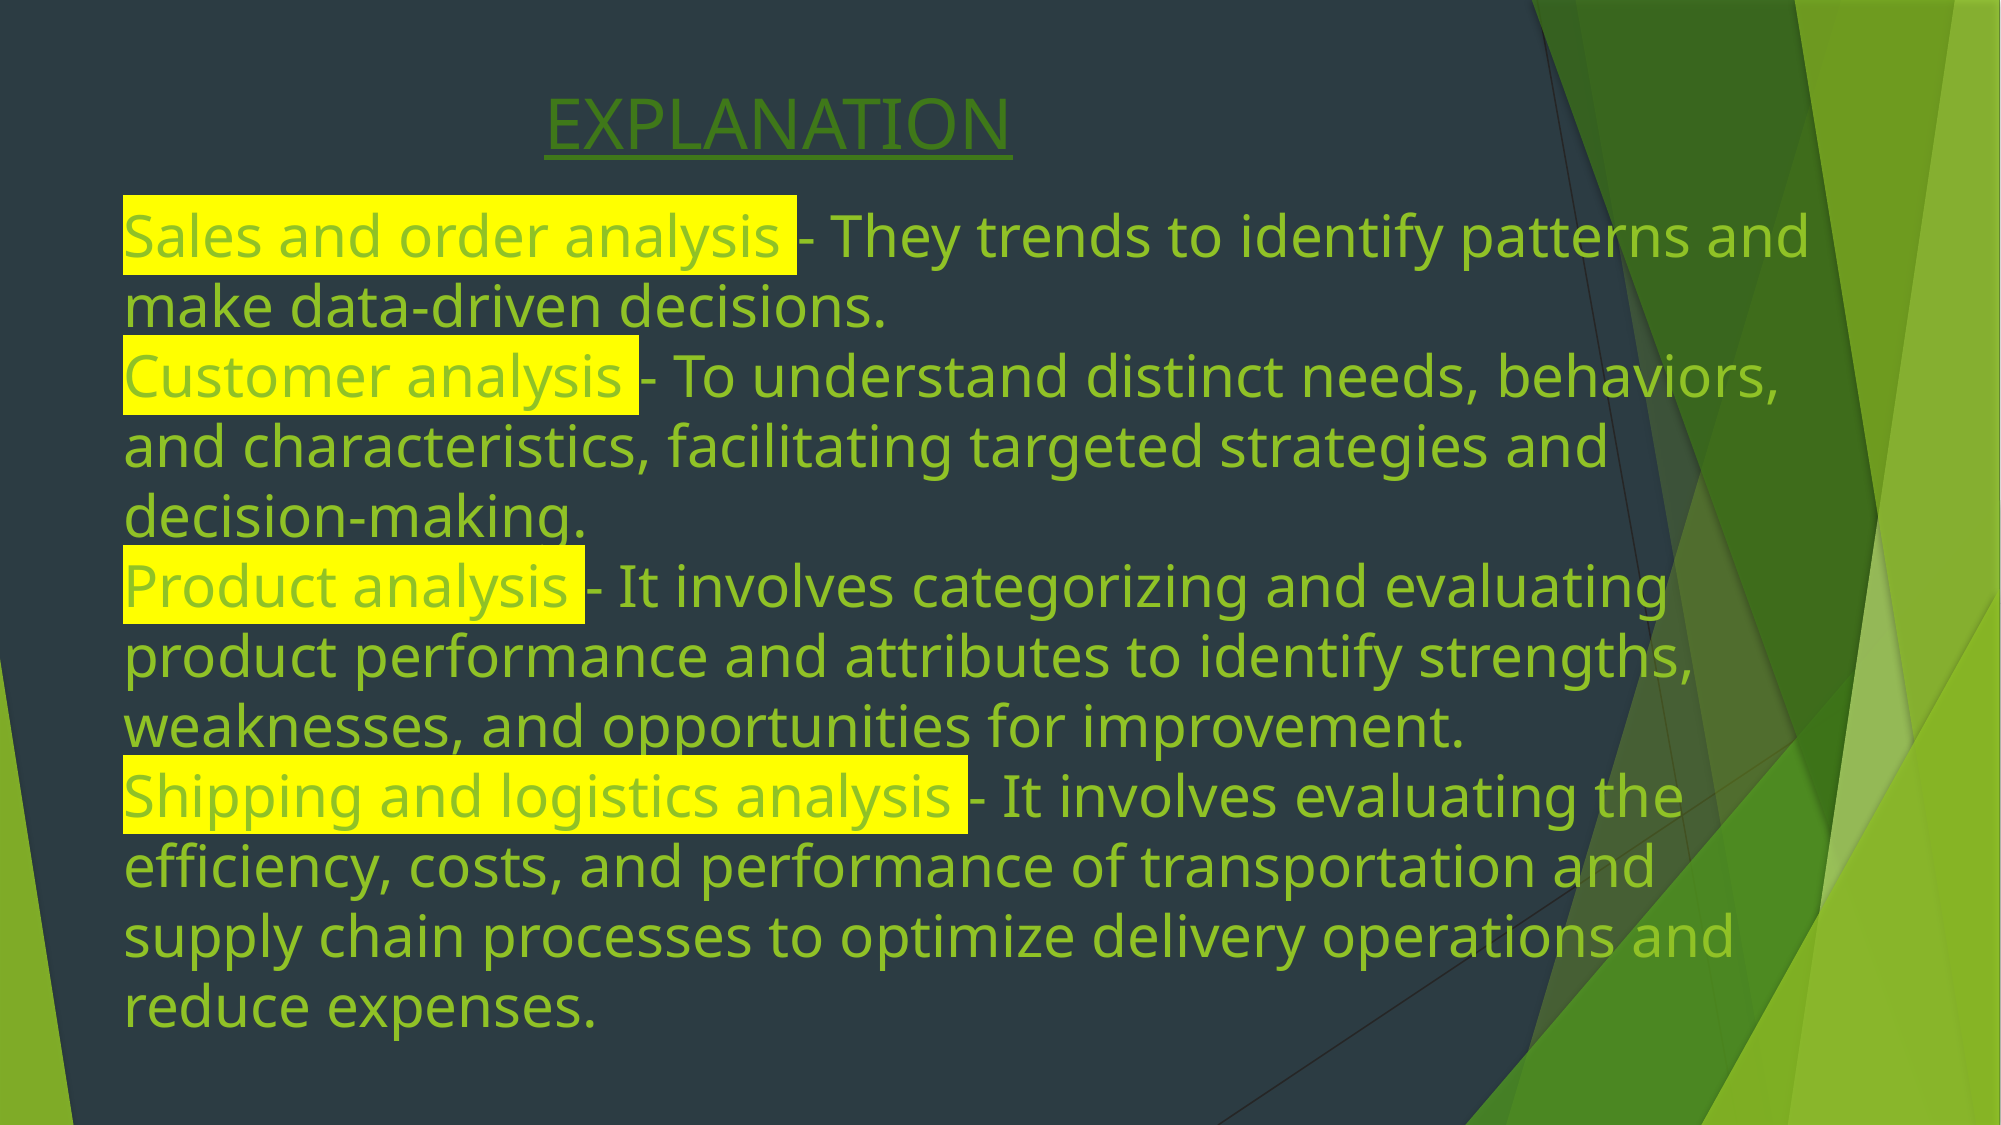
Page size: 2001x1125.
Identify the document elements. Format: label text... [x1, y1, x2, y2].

title Sales and order analysis - They trends to identify patterns and make data-driven decisions. Customer analysis - To understand distinct needs, behaviors, and characteristics, facilitating targeted strategies and decision-making. Product analysis - It involves categorizing and evaluating product performance and attributes to identify strengths, weaknesses, and opportunities for improvement. Shipping and logistics analysis - It involves evaluating the efficiency, costs, and performance of transportation and supply chain processes to optimize delivery operations and reduce expenses. [108, 191, 1834, 563]
list EXPLANATION [137, 0, 1863, 173]
